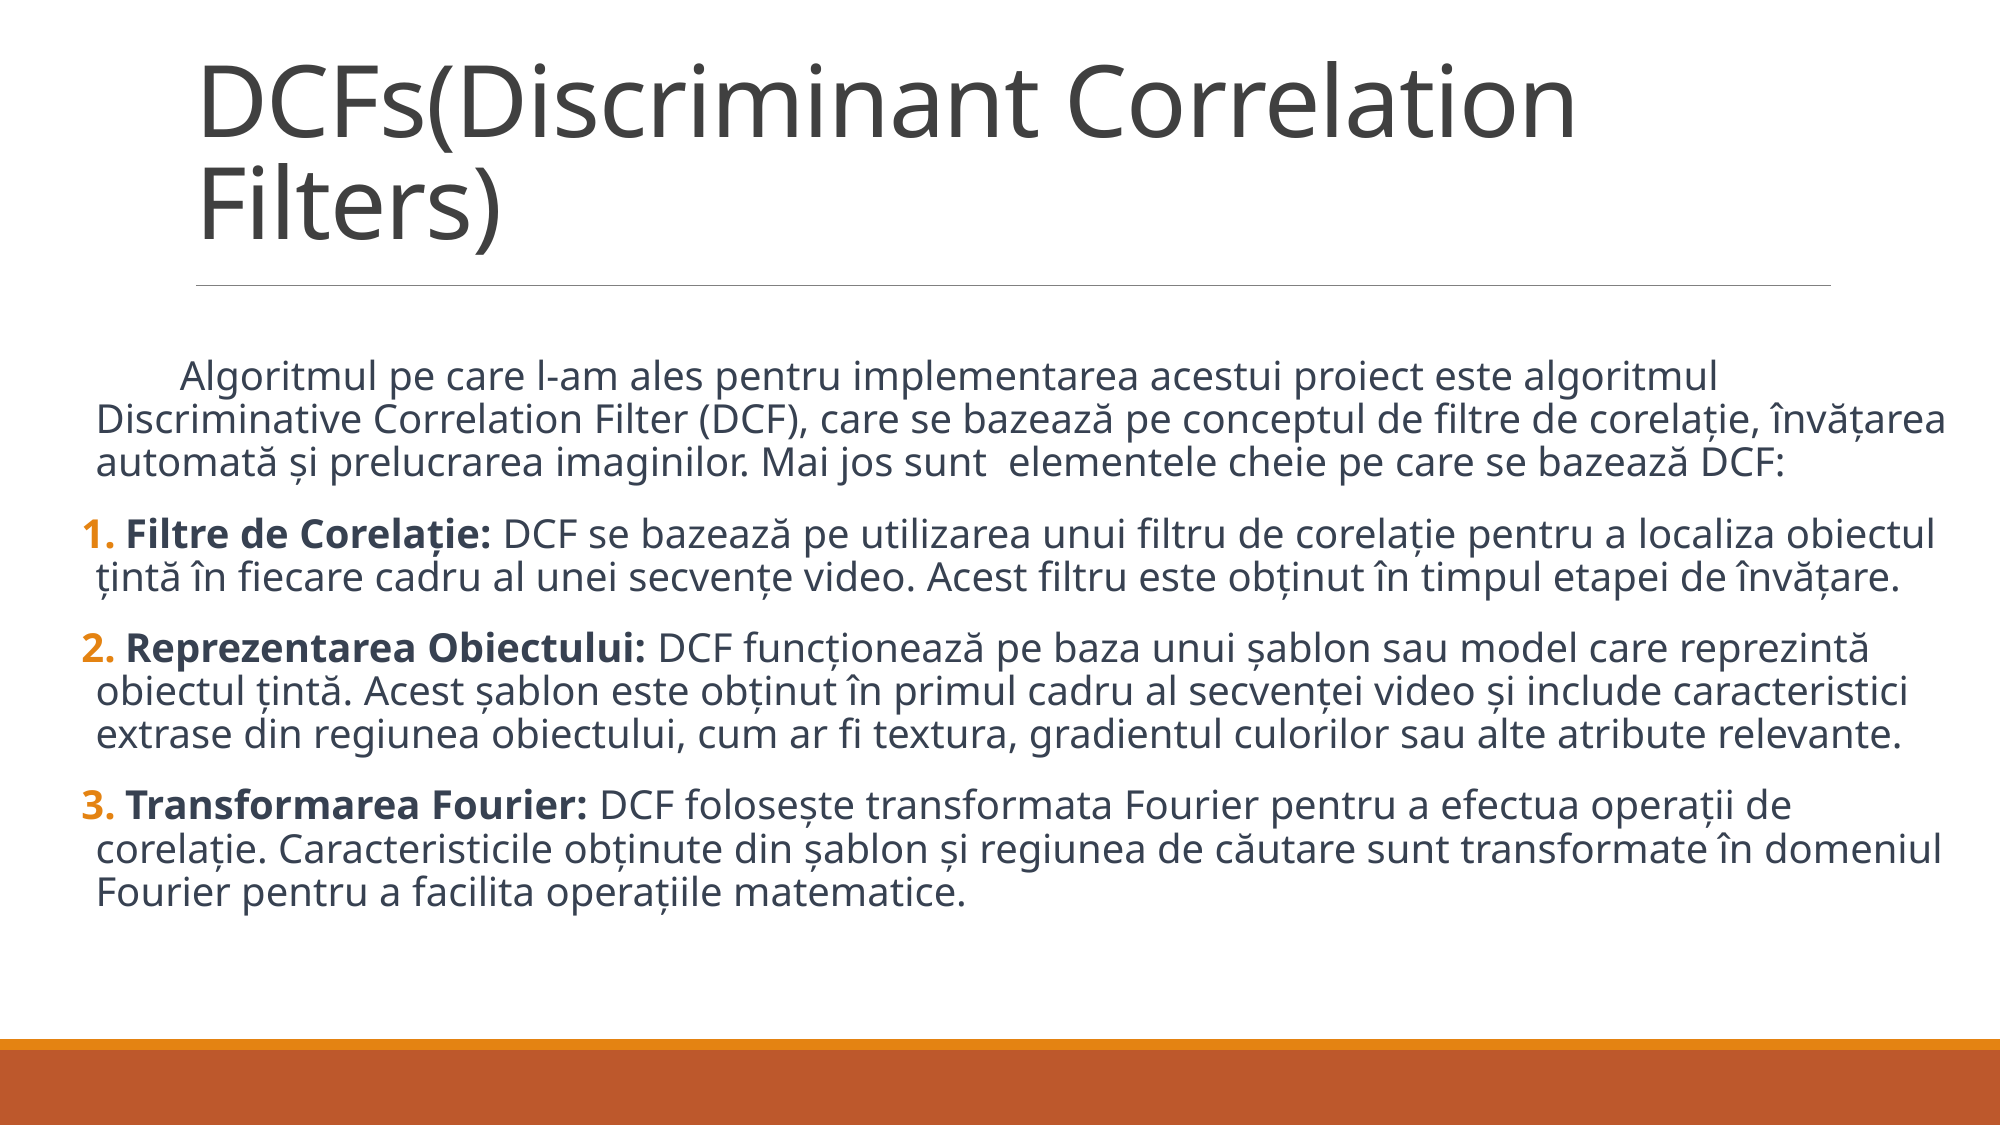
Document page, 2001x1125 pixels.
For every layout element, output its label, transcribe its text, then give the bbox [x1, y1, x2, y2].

title DCFs(Discriminant Correlation Filters) [180, 47, 1830, 272]
list Algoritmul pe care l-am ales pentru implementarea acestui proiect este algoritmul Discriminative Correlation Filter (DCF), care se bazează pe conceptul de filtre de corelație, învățarea automată și prelucrarea imaginilor. Mai jos sunt elementele cheie pe care se bazează DCF: Filtre de Corelație: DCF se bazează pe utilizarea unui filtru de corelație pentru a localiza obiectul țintă în fiecare cadru al unei secvențe video. Acest filtru este obținut în timpul etapei de învățare. Reprezentarea Obiectului: DCF funcționează pe baza unui șablon sau model care reprezintă obiectul țintă. Acest șablon este obținut în primul cadru al secvenței video și include caracteristici extrase din regiunea obiectului, cum ar fi textura, gradientul culorilor sau alte atribute relevante. Transformarea Fourier: DCF folosește transformata Fourier pentru a efectua operații de corelație. Caracteristicile obținute din șablon și regiunea de căutare sunt transformate în domeniul Fourier pentru a facilita operațiile matematice. [81, 272, 1973, 988]
